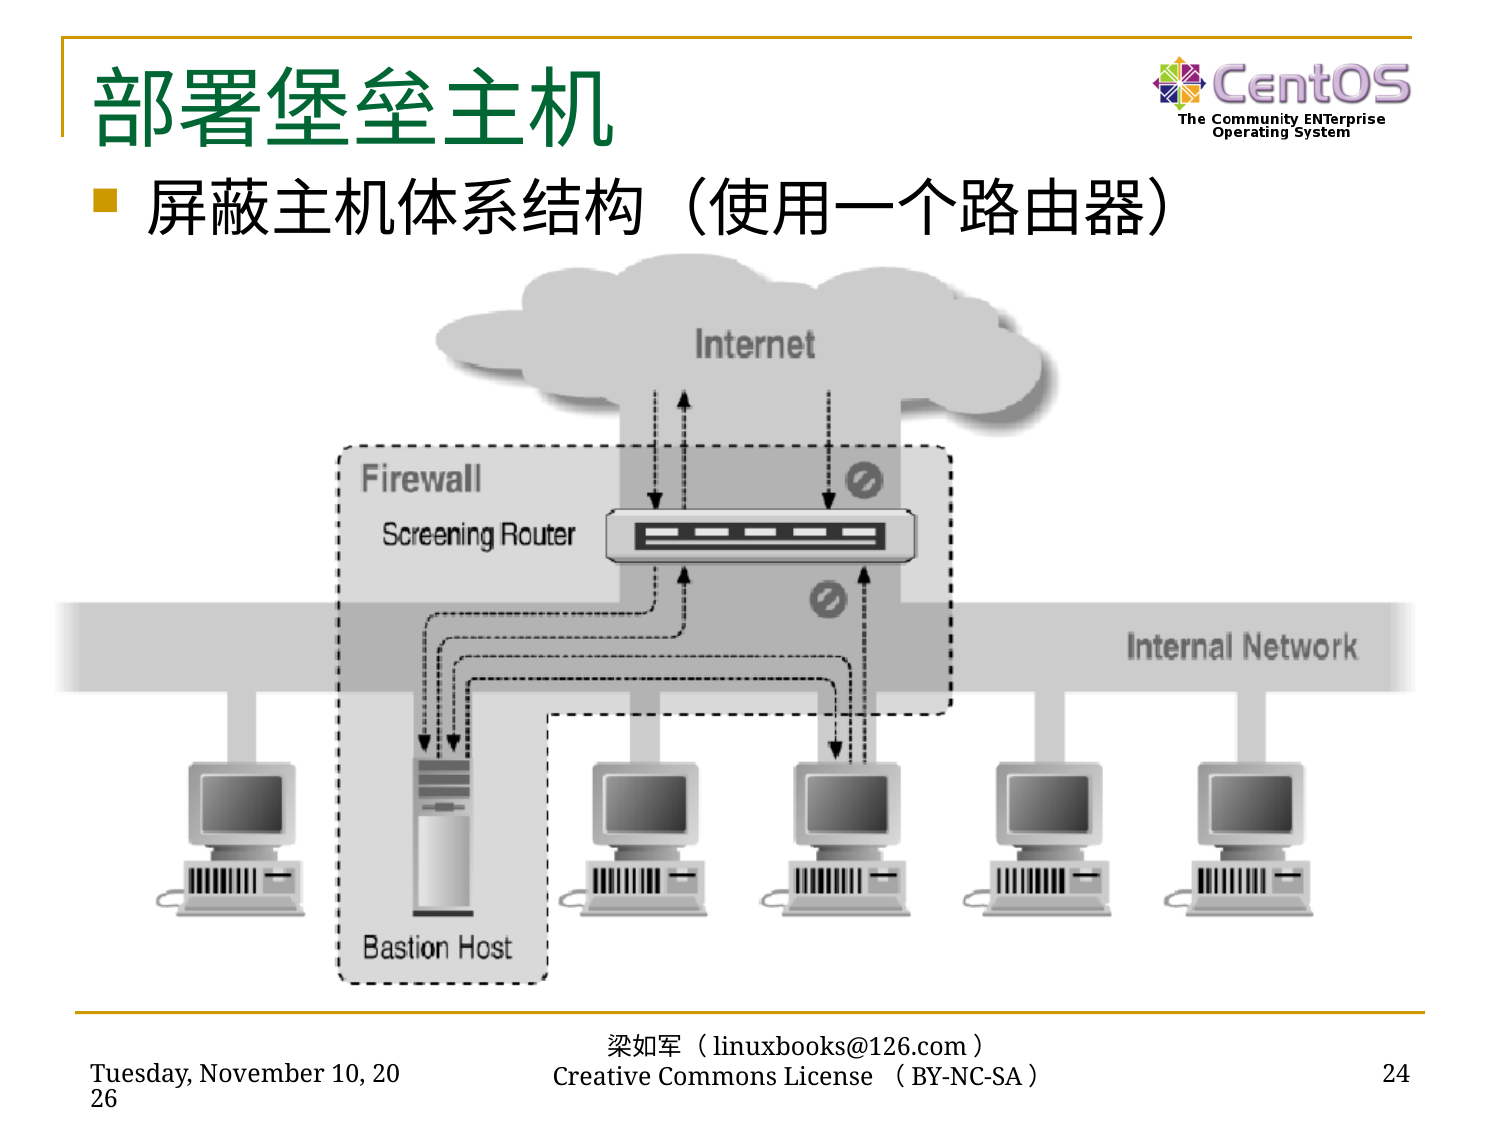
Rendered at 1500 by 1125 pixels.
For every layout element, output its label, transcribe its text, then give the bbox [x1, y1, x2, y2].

list 屏蔽主机体系结构（使用一个路由器） [74, 160, 1426, 233]
footer 梁如军（linuxbooks@126.com） Creative Commons License（BY-NC-SA） [359, 1022, 1247, 1099]
slide_number 24 [1074, 1023, 1426, 1100]
picture [47, 231, 1424, 1012]
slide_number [74, 1023, 426, 1100]
title 部署堡垒主机 [74, 45, 1426, 160]
